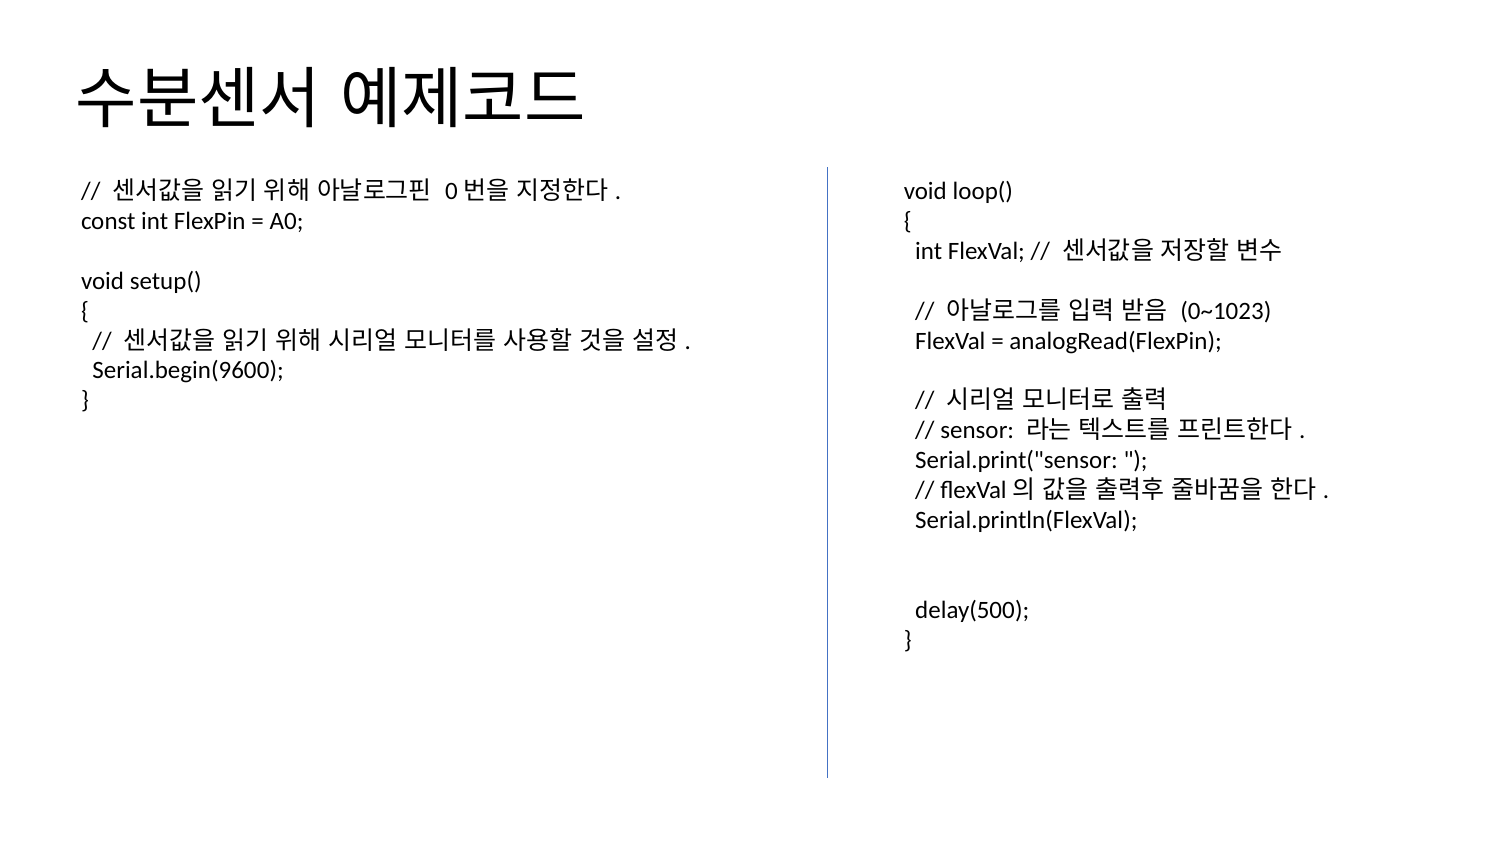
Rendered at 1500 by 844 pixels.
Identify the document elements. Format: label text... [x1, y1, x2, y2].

text_box // 센서값을 읽기 위해 아날로그핀 0번을 지정한다. const int FlexPin = A0; void setup() { // 센서값을 읽기 위해 시리얼 모니터를 사용할 것을 설정. Serial.begin(9600); } [66, 167, 759, 482]
text_box void loop() { int FlexVal; // 센서값을 저장할 변수 // 아날로그를 입력 받음 (0~1023) FlexVal = analogRead(FlexPin); // 시리얼 모니터로 출력 // sensor: 라는 텍스트를 프린트한다. Serial.print("sensor: "); // flexVal의 값을 출력후 줄바꿈을 한다. Serial.println(FlexVal); delay(500); } [888, 167, 1381, 661]
text_box 수분센서 예제코드 [60, 48, 1303, 143]
